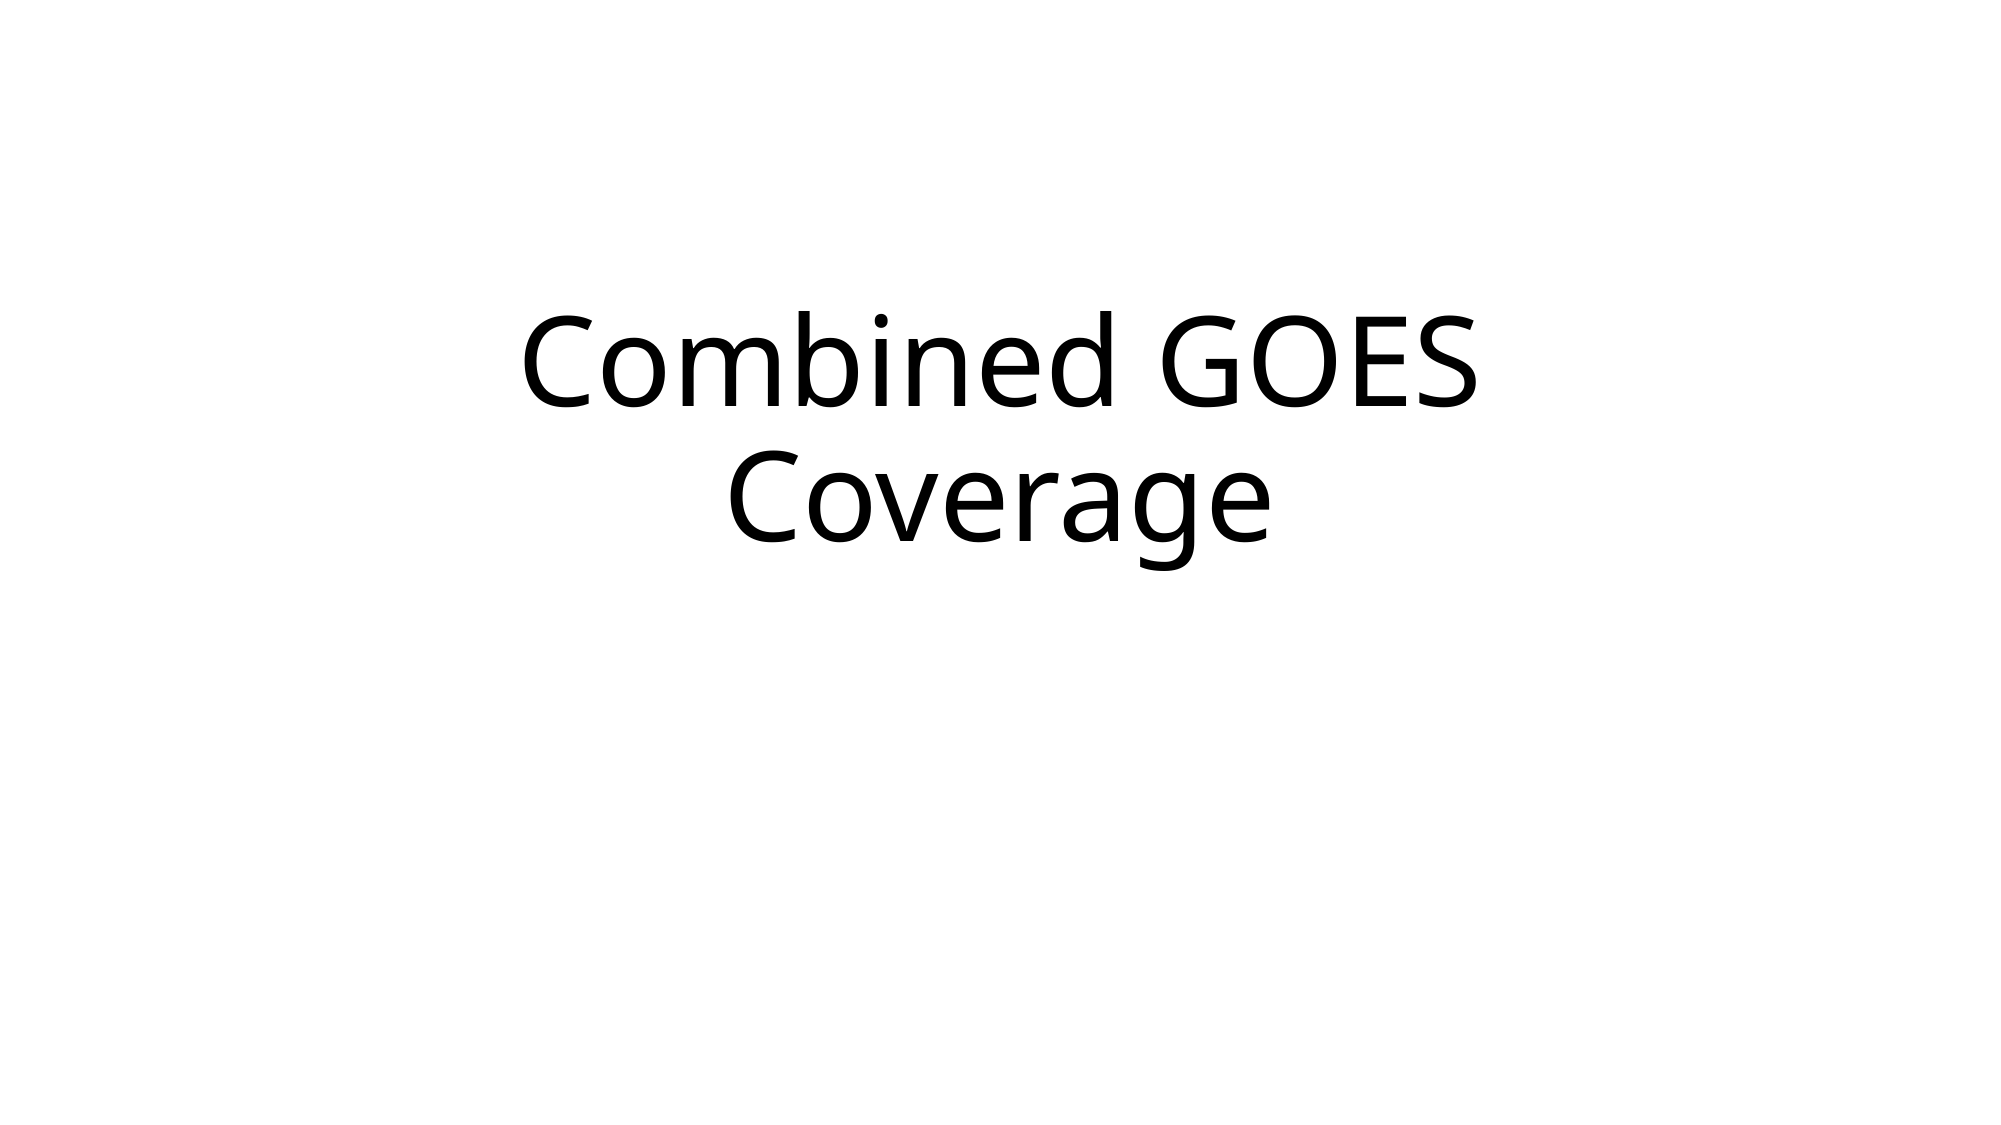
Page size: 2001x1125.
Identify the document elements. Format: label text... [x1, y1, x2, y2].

title Combined GOES Coverage [249, 184, 1750, 576]
